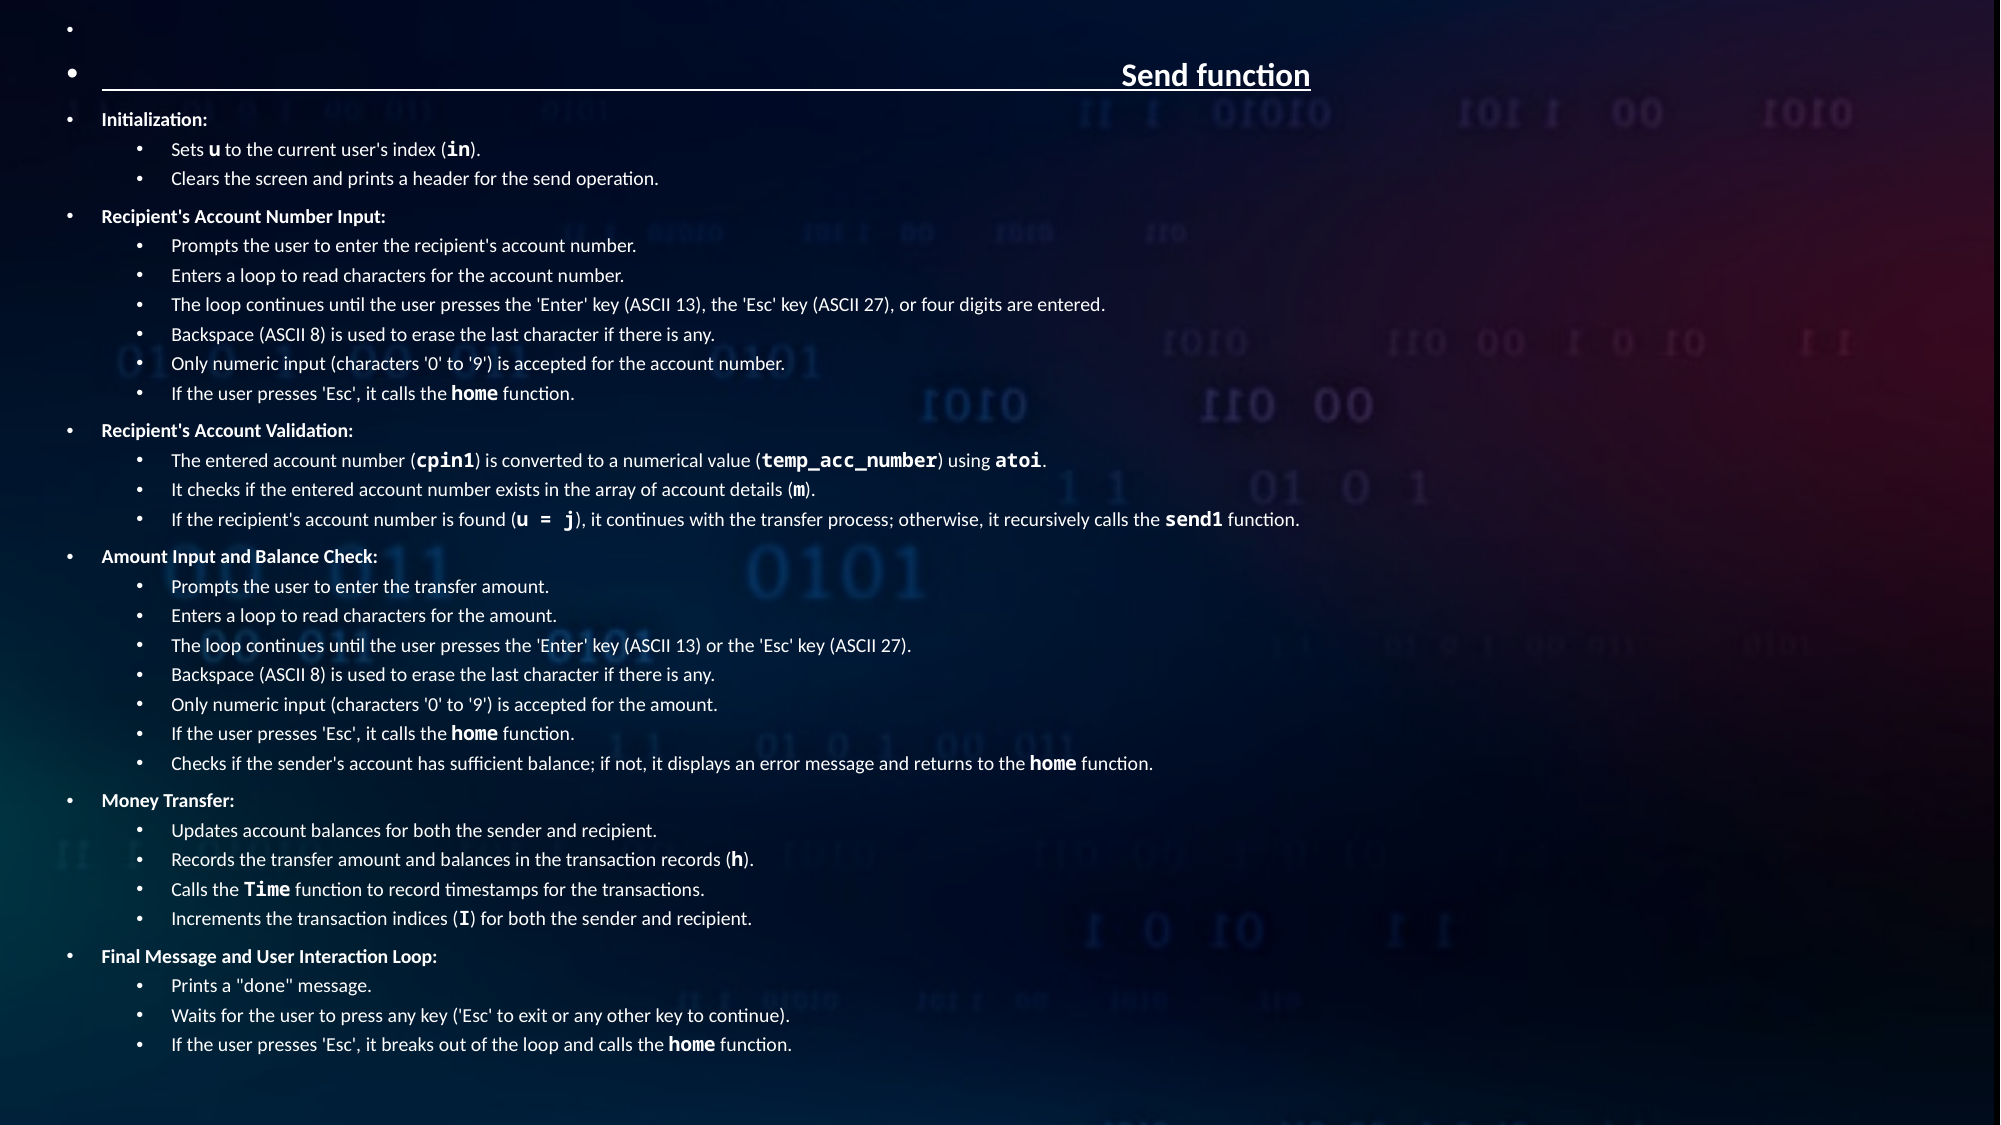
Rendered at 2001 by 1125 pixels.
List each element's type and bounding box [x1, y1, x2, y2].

picture [141, 798, 148, 805]
picture [117, 954, 124, 962]
picture [147, 951, 151, 962]
picture [224, 849, 228, 865]
picture [120, 798, 128, 805]
picture [224, 954, 230, 962]
picture [103, 795, 107, 806]
picture [191, 954, 196, 962]
picture [113, 795, 117, 806]
picture [0, 0, 1994, 1125]
picture [103, 951, 109, 962]
picture [233, 954, 240, 962]
picture [163, 954, 169, 962]
picture [164, 795, 172, 806]
picture [208, 954, 216, 962]
picture [156, 951, 160, 962]
picture [131, 798, 138, 806]
text_box [1994, 0, 2000, 1125]
